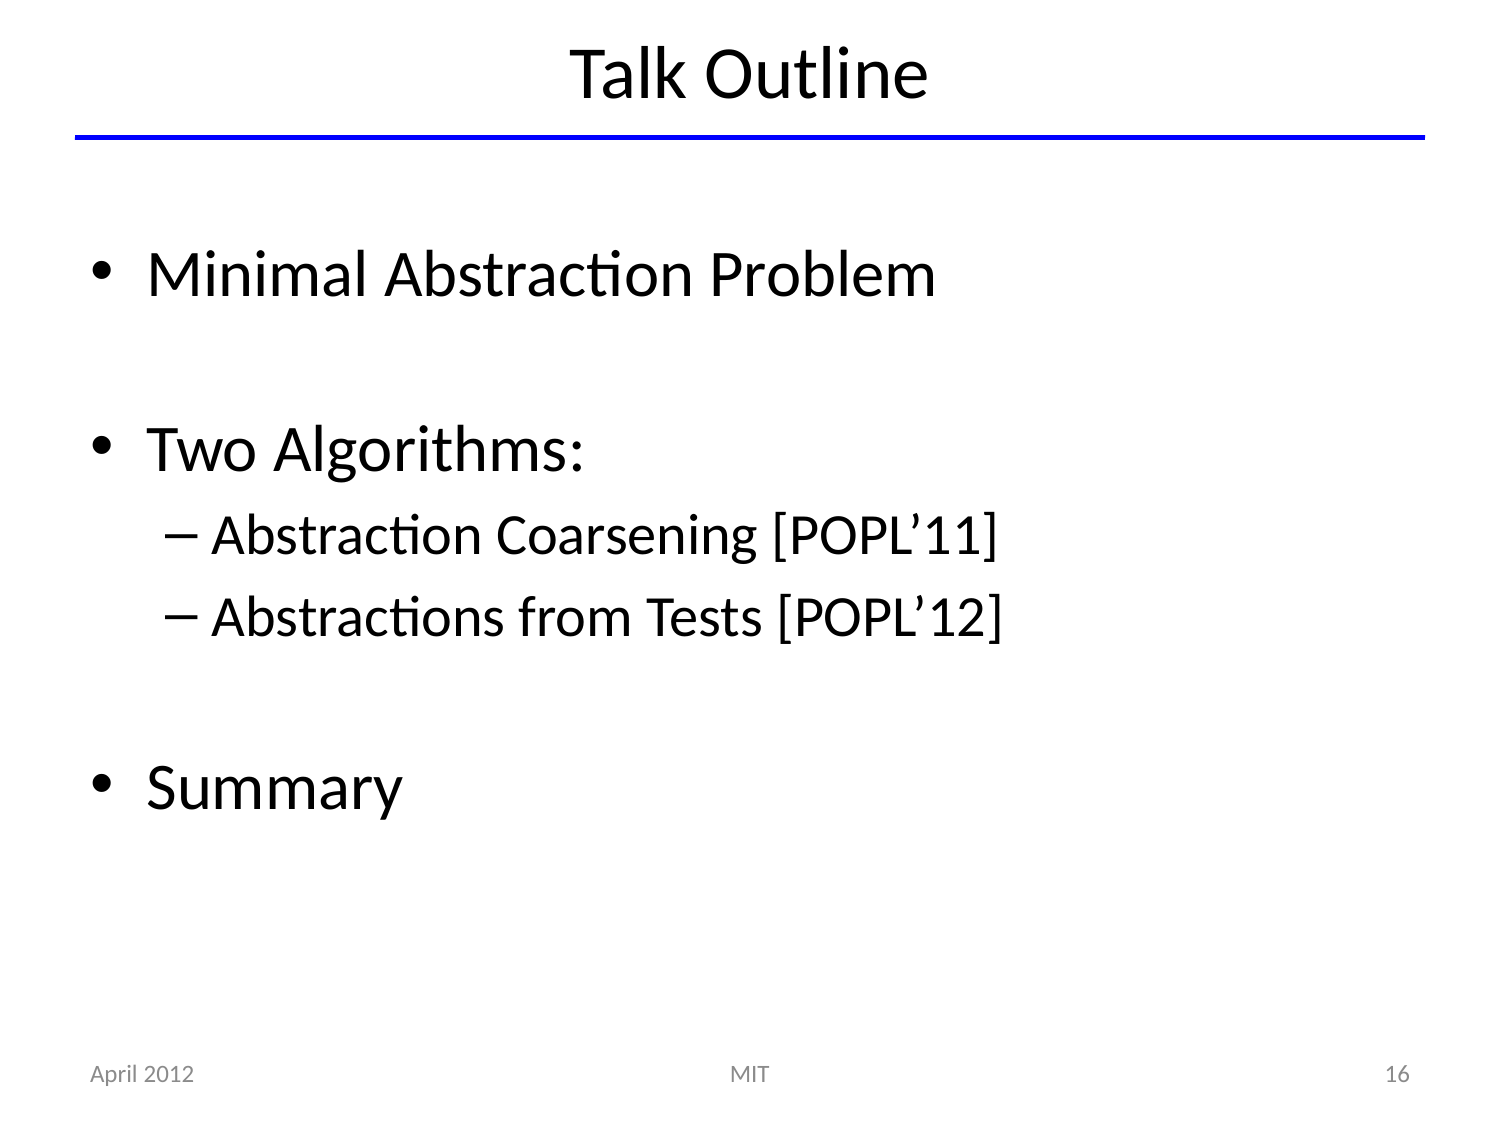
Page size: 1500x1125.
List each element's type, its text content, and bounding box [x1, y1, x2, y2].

footer MIT [512, 1042, 988, 1103]
list Minimal Abstraction Problem Two Algorithms: Abstraction Coarsening [POPL’11] Abstractions from Tests [POPL’12] Summary [75, 221, 1425, 1032]
title Talk Outline [75, 0, 1425, 138]
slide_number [75, 1042, 425, 1103]
slide_number 16 [1074, 1042, 1425, 1103]
